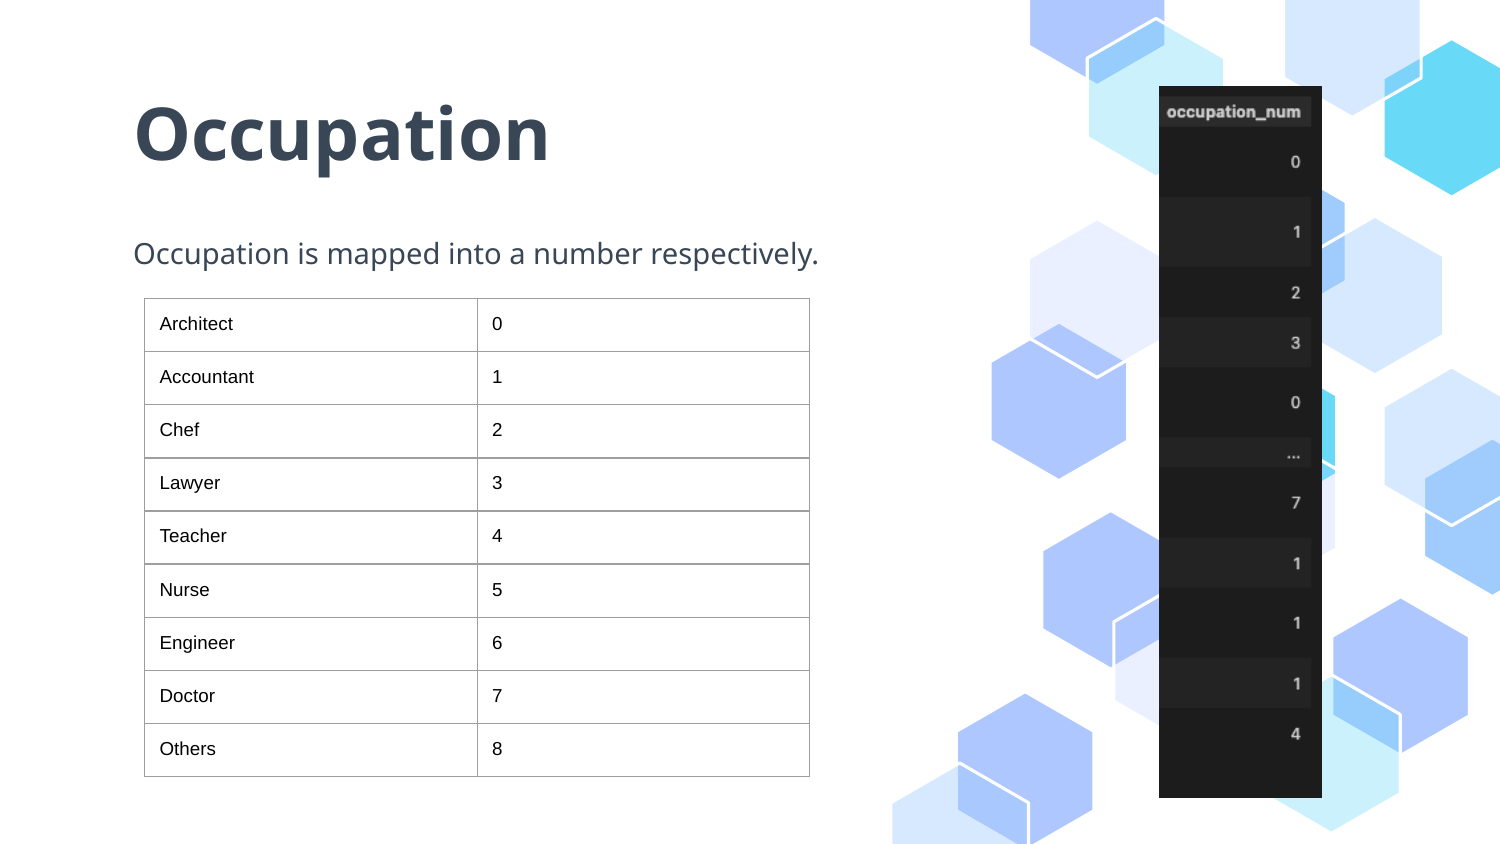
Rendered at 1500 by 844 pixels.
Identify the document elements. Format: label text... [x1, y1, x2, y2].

table_cell 8 [478, 724, 809, 776]
subtitle Occupation is mapped into a number respectively. [118, 215, 885, 310]
table_cell 6 [478, 618, 809, 670]
table_cell 4 [478, 512, 809, 563]
table_header 0 [478, 299, 809, 351]
table_cell Others [145, 724, 477, 776]
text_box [890, 0, 1500, 844]
table_cell Nurse [145, 565, 477, 617]
picture [1159, 85, 1322, 799]
table_cell Lawyer [145, 459, 477, 510]
table_cell 5 [478, 565, 809, 617]
table_cell 7 [478, 671, 809, 723]
table_cell Doctor [145, 671, 477, 723]
table_cell Accountant [145, 352, 477, 404]
table_cell Chef [145, 405, 477, 457]
table_cell 3 [478, 459, 809, 510]
table_cell 1 [478, 352, 809, 404]
table_cell 2 [478, 405, 809, 457]
title Occupation [118, 72, 885, 167]
table_cell Engineer [145, 618, 477, 670]
table_cell Teacher [145, 512, 477, 563]
table_header Architect [145, 299, 477, 351]
